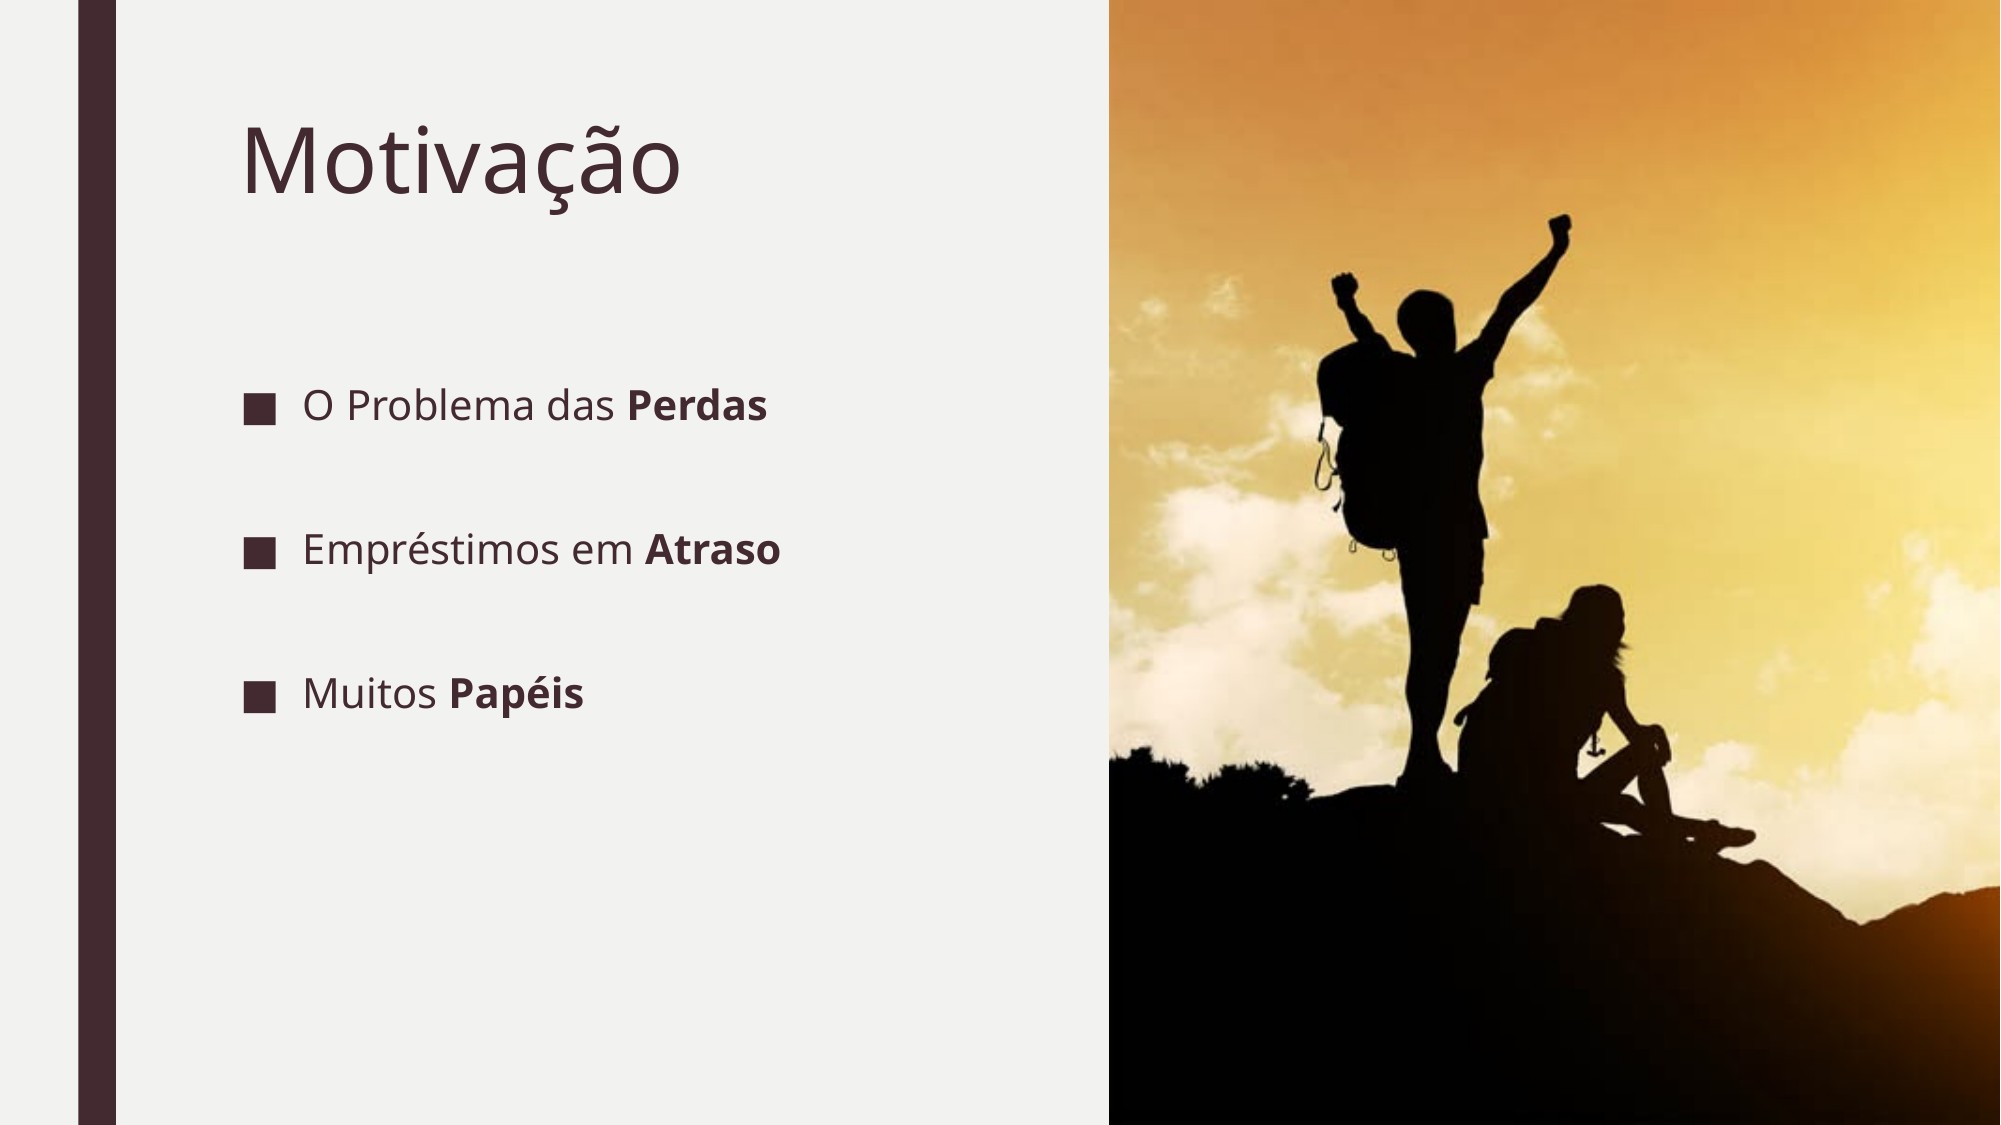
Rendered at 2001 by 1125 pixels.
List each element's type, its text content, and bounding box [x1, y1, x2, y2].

text_box Motivação [224, 94, 1109, 220]
list O Problema das Perdas Empréstimos em Atraso Muitos Papéis [225, 375, 1109, 963]
picture [1109, 0, 2000, 1125]
